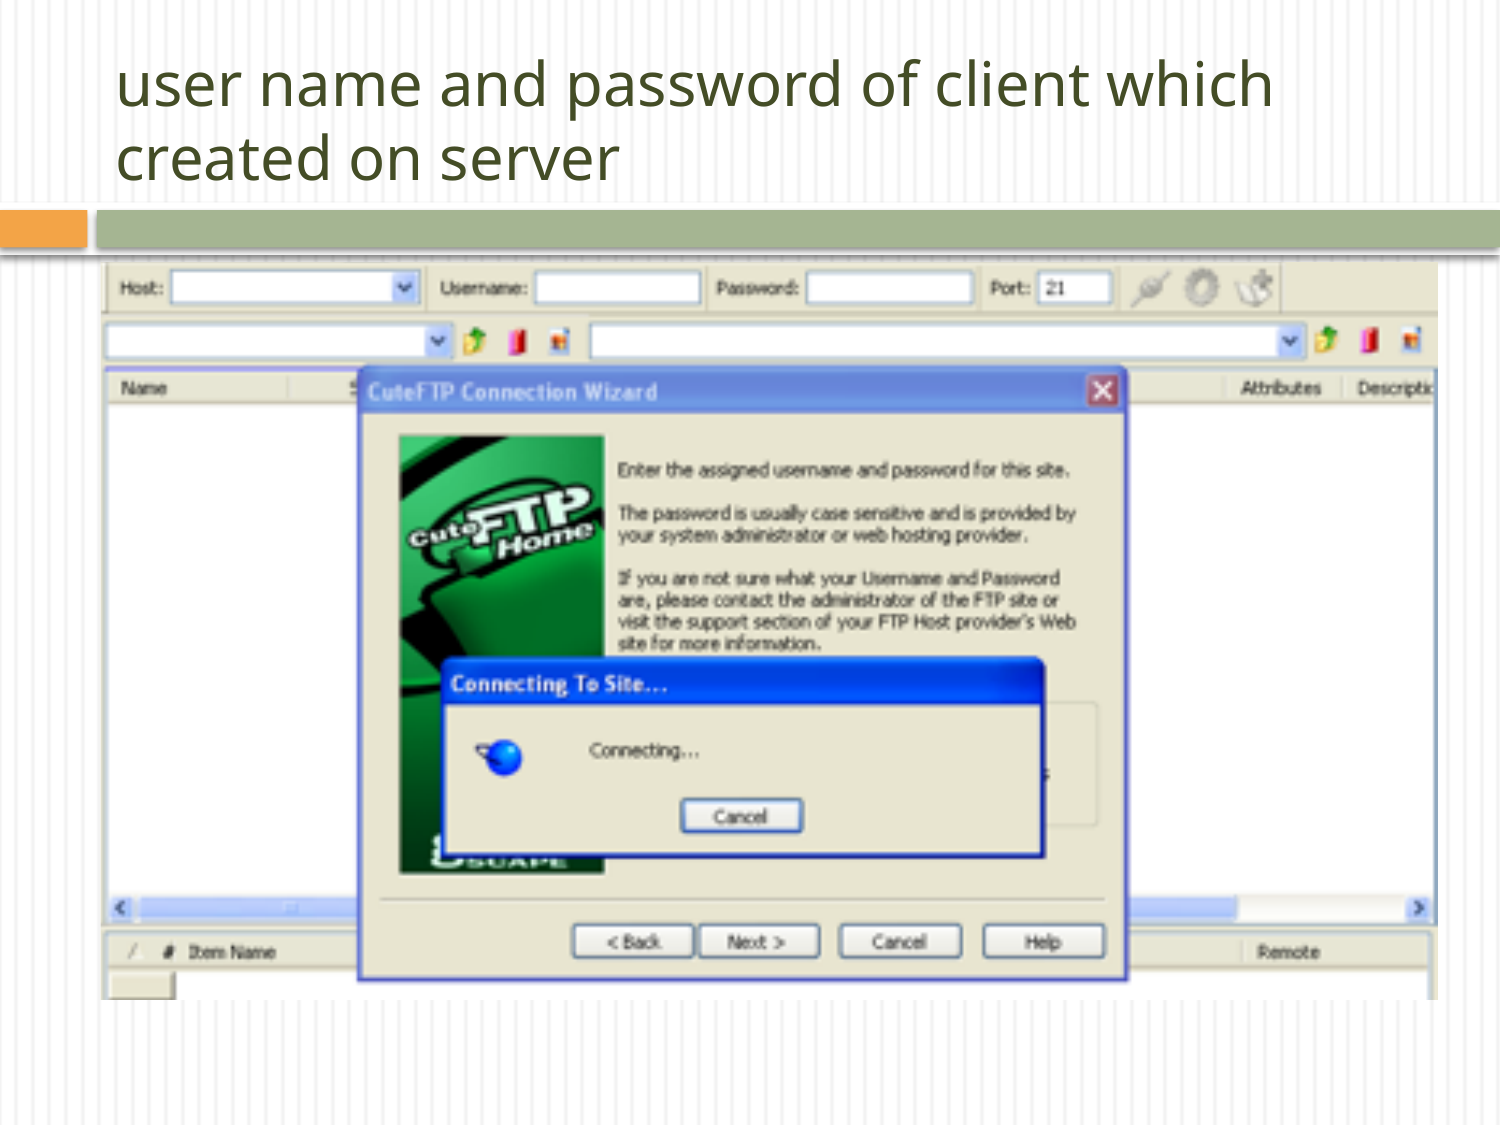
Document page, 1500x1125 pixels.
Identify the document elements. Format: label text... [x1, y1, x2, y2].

title user name and password of client which created on server [100, 37, 1438, 200]
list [100, 262, 1439, 1001]
